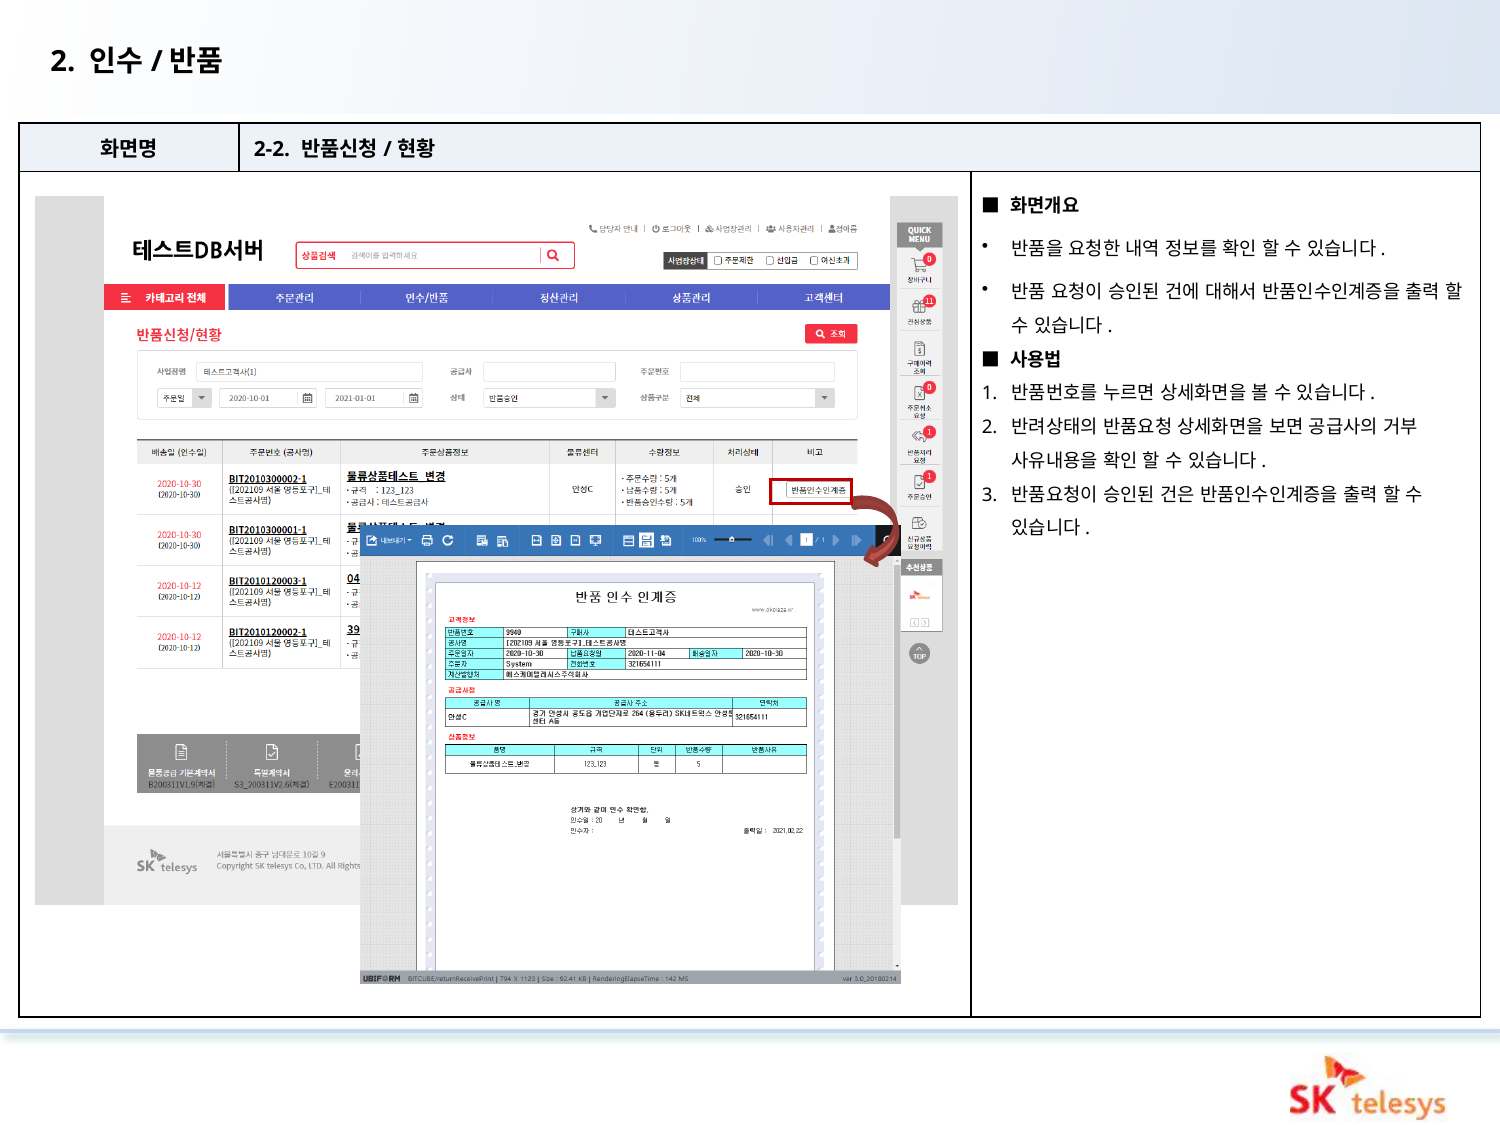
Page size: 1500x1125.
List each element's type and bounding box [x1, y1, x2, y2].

picture [35, 196, 959, 985]
text_box [0, 0, 1500, 1123]
